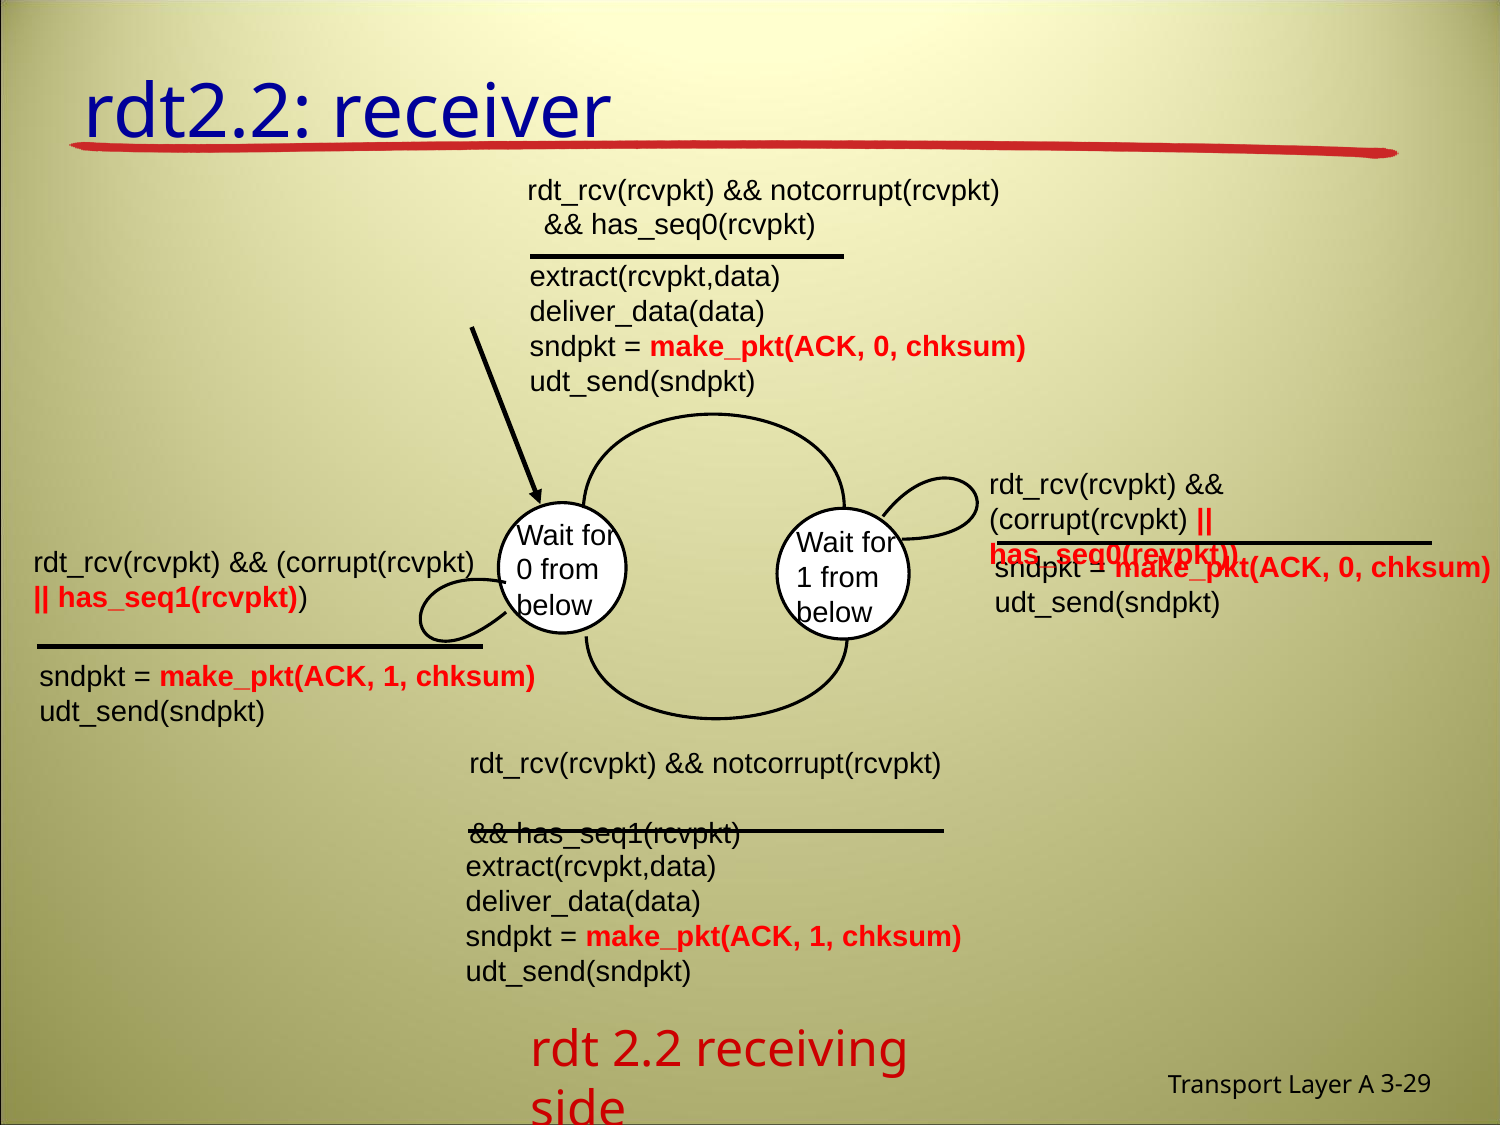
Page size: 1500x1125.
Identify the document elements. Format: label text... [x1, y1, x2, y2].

text_box extract(rcvpkt,data) deliver_data(data) sndpkt = make_pkt(ACK, 0, chksum) udt_send(sndpkt) [514, 249, 1085, 366]
title rdt2.2: receiver [68, 30, 1435, 185]
text_box Transport Layer A [914, 1060, 1390, 1108]
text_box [498, 502, 633, 634]
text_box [471, 326, 541, 505]
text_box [18, 535, 564, 718]
text_box [586, 636, 847, 719]
text_box [583, 414, 845, 509]
text_box rdt 2.2 receiving side [515, 1012, 1014, 1085]
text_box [973, 457, 1500, 640]
picture [0, 0, 1500, 1125]
text_box [891, 477, 968, 539]
text_box 3-‹#› [1365, 1060, 1477, 1106]
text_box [776, 508, 913, 640]
text_box rdt_rcv(rcvpkt) && notcorrupt(rcvpkt) && has_seq0(rcvpkt) [512, 185, 1166, 257]
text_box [450, 736, 1083, 1004]
